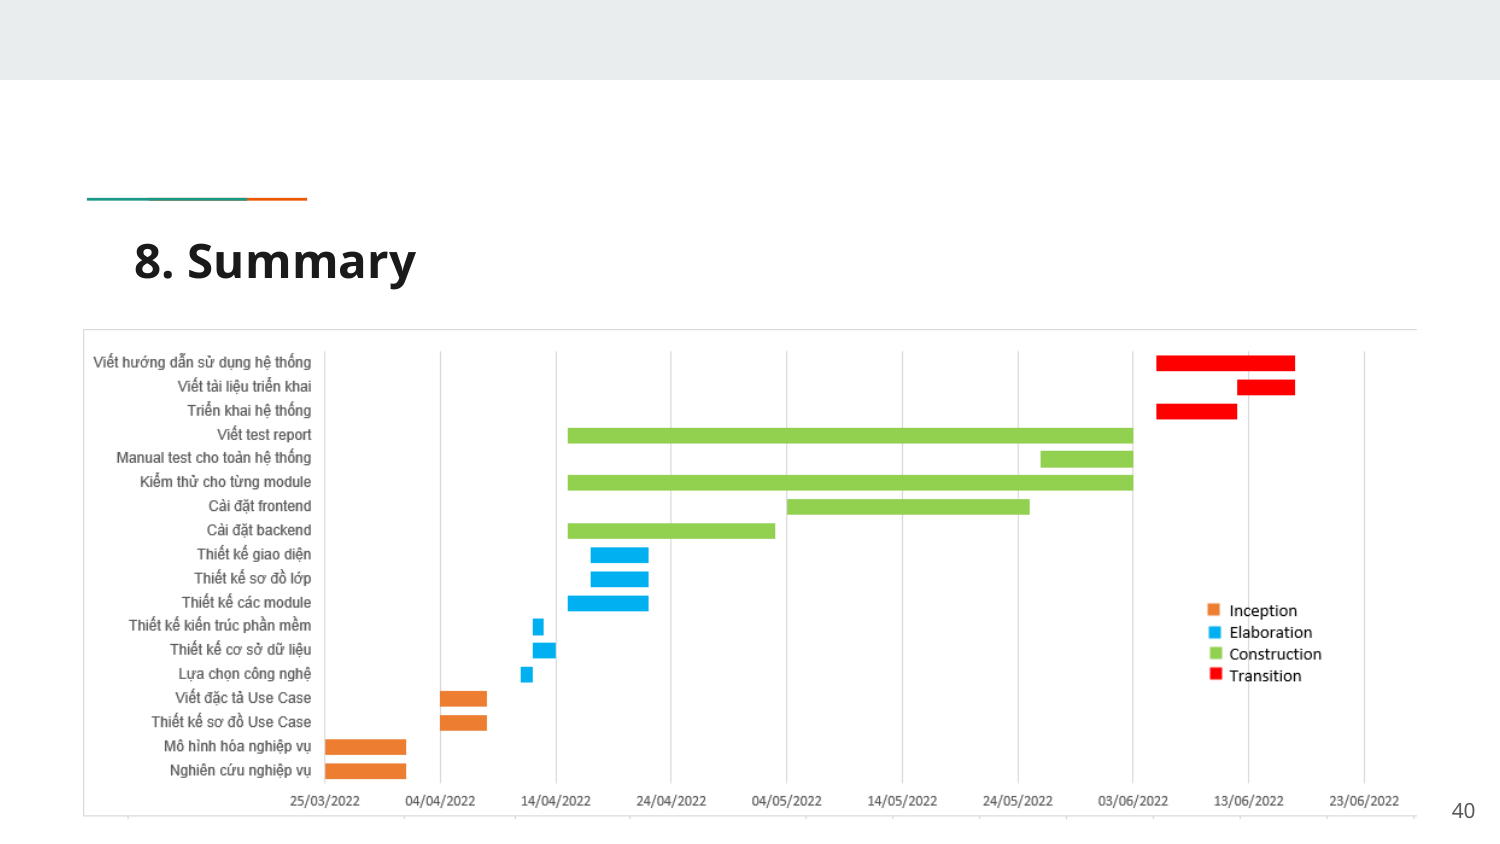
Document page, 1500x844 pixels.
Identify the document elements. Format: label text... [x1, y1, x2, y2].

title 8. Summary [119, 216, 1381, 305]
picture [82, 328, 1418, 819]
slide_number 40 [1400, 779, 1491, 844]
